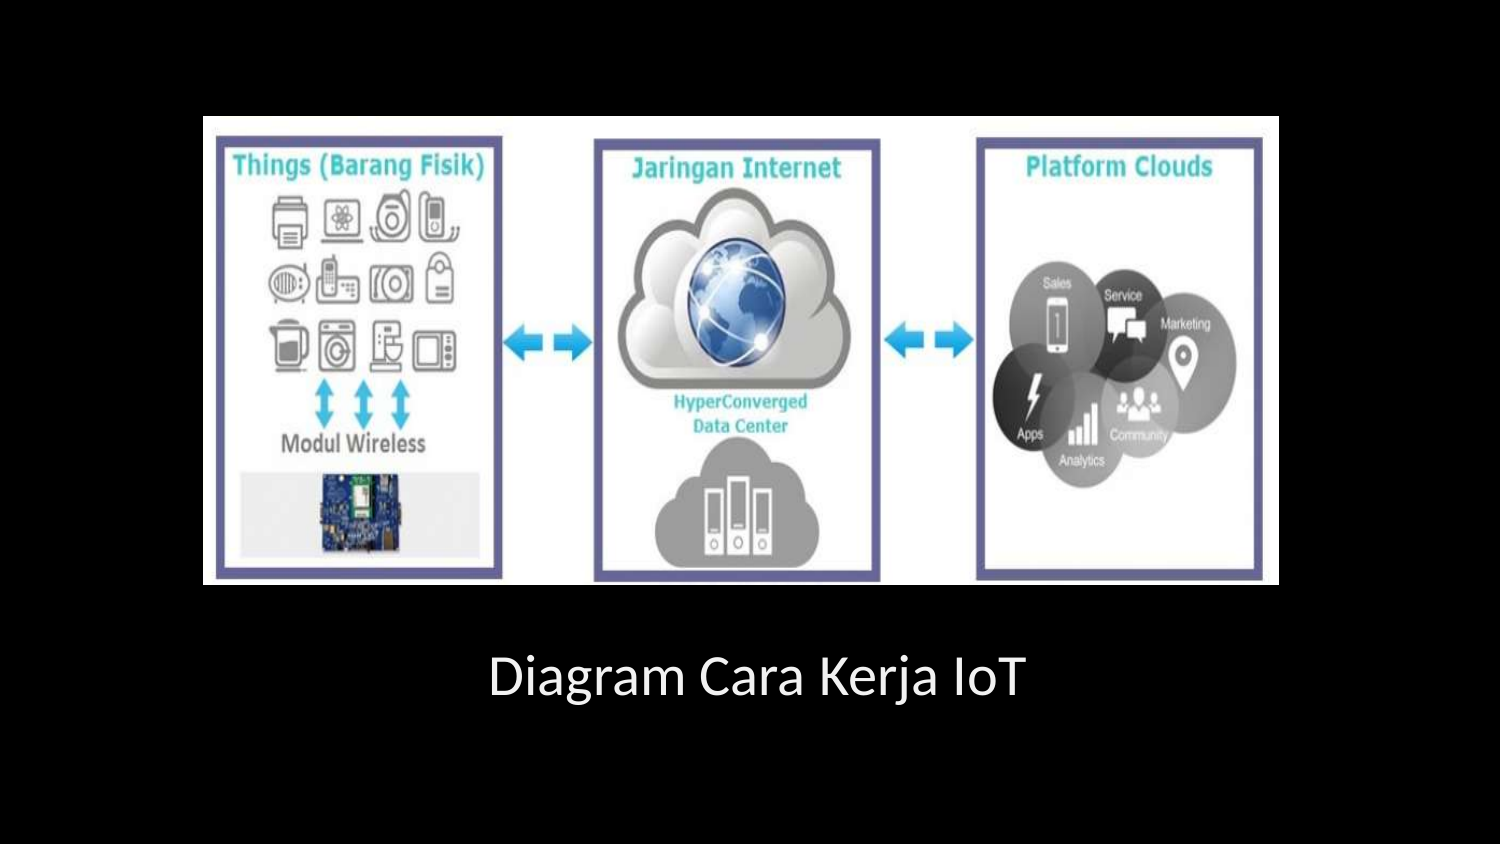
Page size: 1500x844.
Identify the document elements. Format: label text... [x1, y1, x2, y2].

picture [203, 115, 1279, 586]
list Diagram Cara Kerja IoT [103, 75, 1397, 760]
